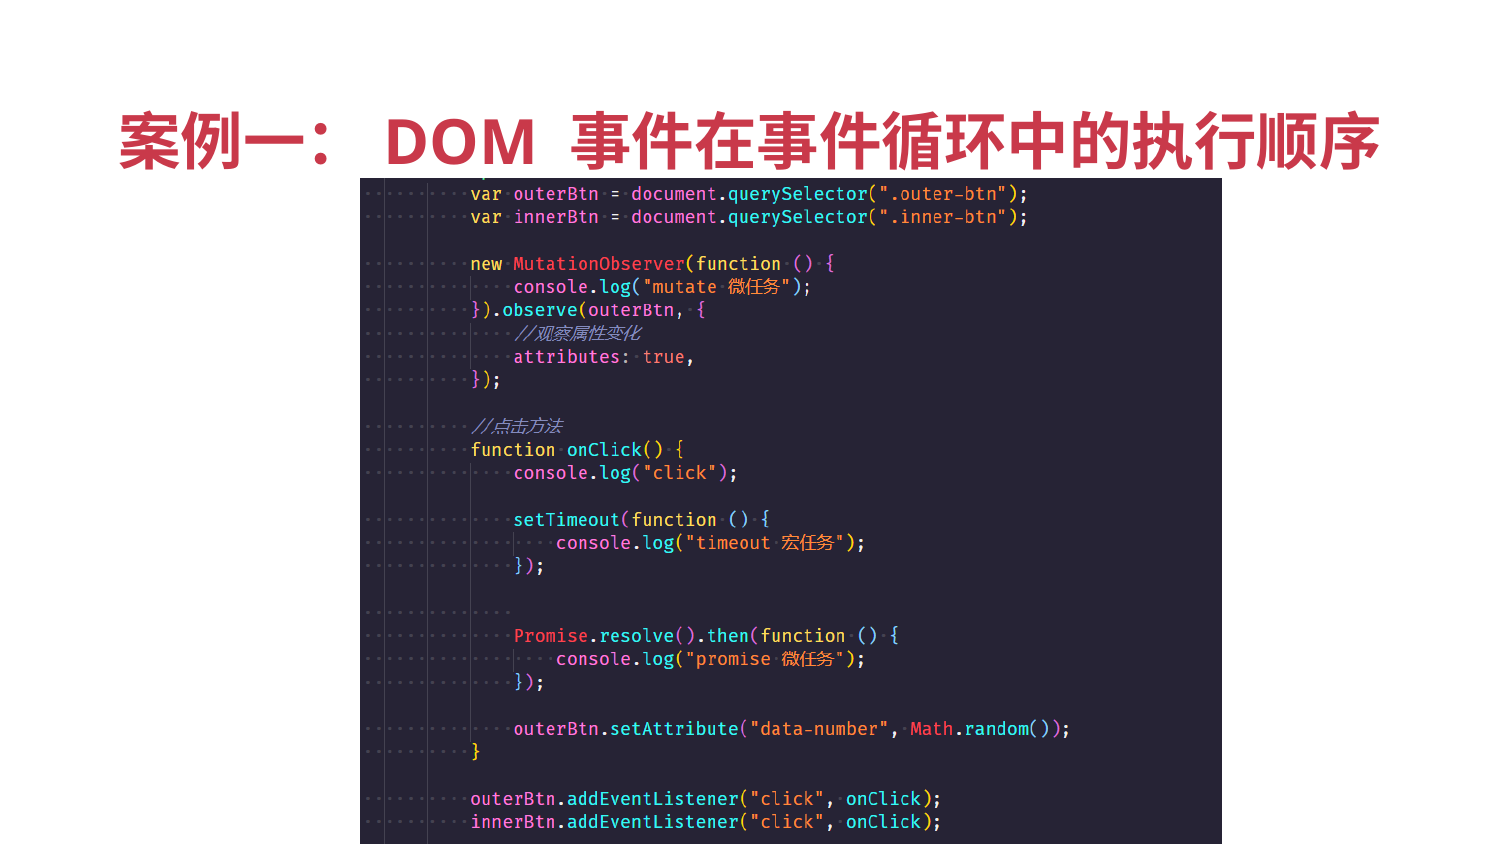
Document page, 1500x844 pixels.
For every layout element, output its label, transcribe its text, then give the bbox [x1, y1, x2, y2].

text_box 案例一：DOM 事件在事件循环中的执行顺序 [103, 94, 1397, 185]
picture [360, 178, 1222, 844]
